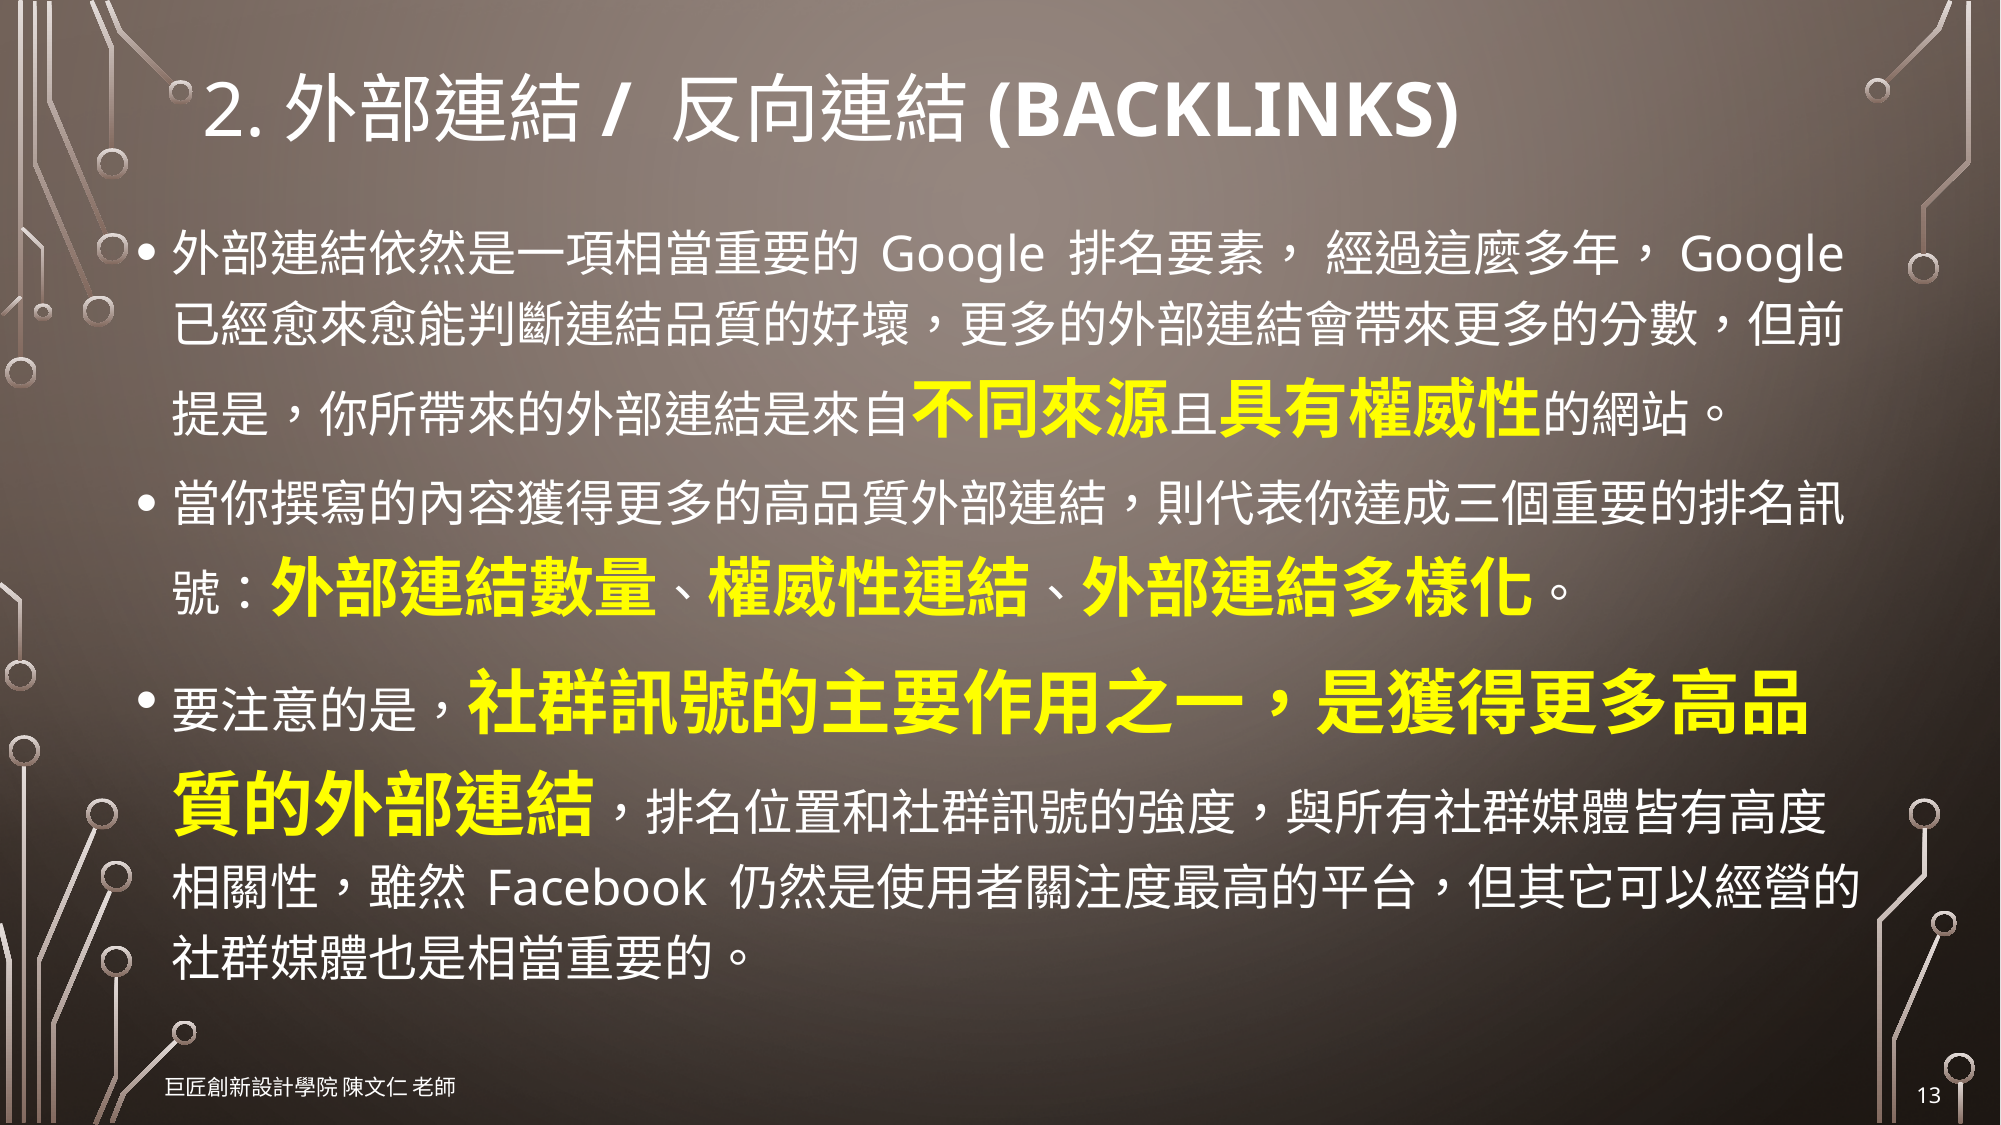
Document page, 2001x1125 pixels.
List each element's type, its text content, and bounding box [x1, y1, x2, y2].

footer 巨匠創新設計學院 陳文仁 老師 [149, 1059, 1173, 1120]
slide_number 13 [1829, 1066, 1957, 1125]
title 2.外部連結/ 反向連結(BackLinks) [187, 21, 1813, 202]
list 外部連結依然是一項相當重要的 Google 排名要素， 經過這麼多年，Google 已經愈來愈能判斷連結品質的好壞，更多的外部連結會帶來更多的分數，但前提是，你所帶來的外部連結是來自不同來源且具有權威性的網站。 當你撰寫的內容獲得更多的高品質外部連結，則代表你達成三個重要的排名訊號：外部連結數量、權威性連結、外部連結多樣化。 要注意的是，社群訊號的主要作用之一，是獲得更多高品質的外部連結，排名位置和社群訊號的強度，與所有社群媒體皆有高度相關性，雖然 Facebook 仍然是使用者關注度最高的平台，但其它可以經營的社群媒體也是相當重要的。 [120, 202, 1880, 1066]
